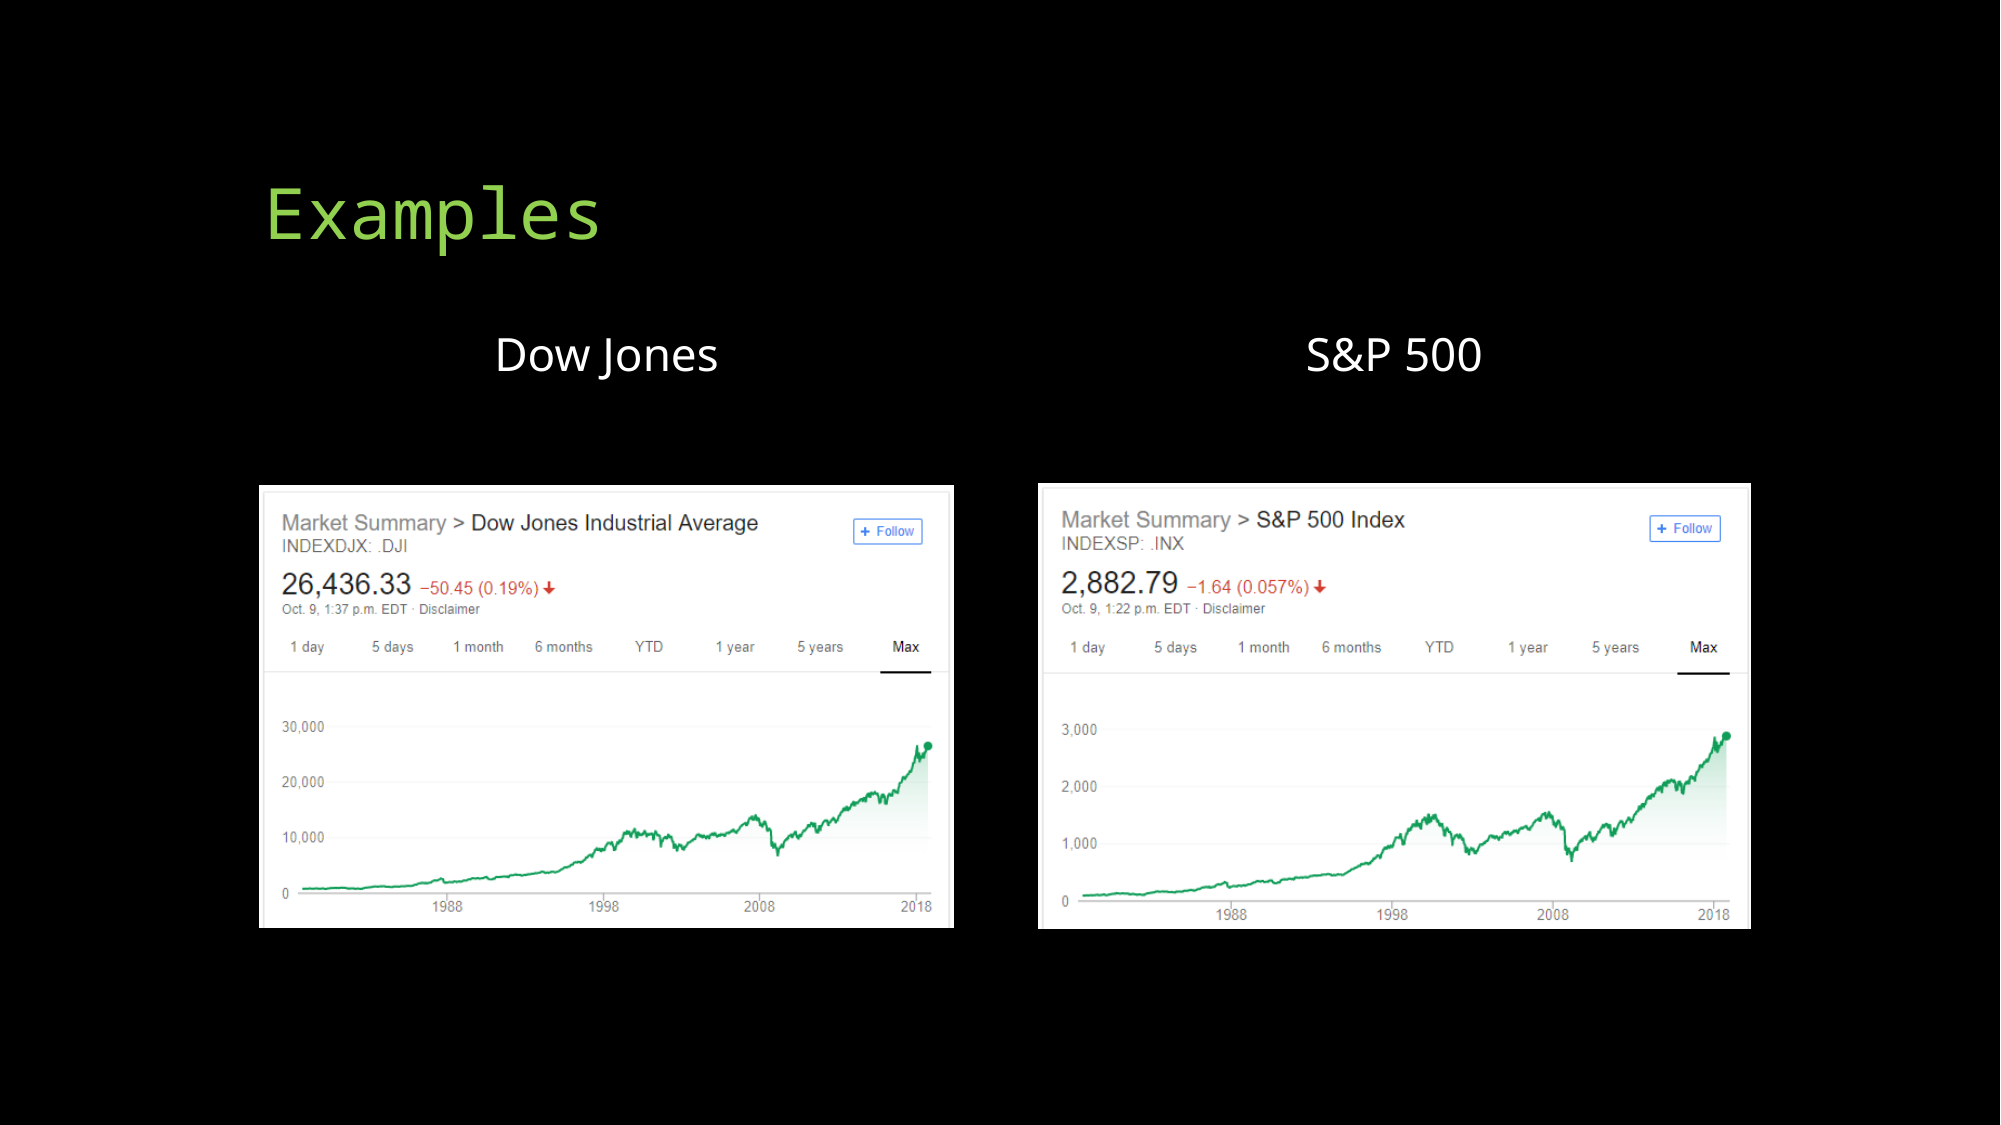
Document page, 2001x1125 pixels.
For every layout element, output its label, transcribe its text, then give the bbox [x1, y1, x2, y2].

list S&P 500 [1038, 299, 1751, 413]
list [259, 485, 954, 928]
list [1037, 483, 1751, 929]
list Dow Jones [250, 299, 963, 413]
title Examples [249, 75, 1750, 263]
